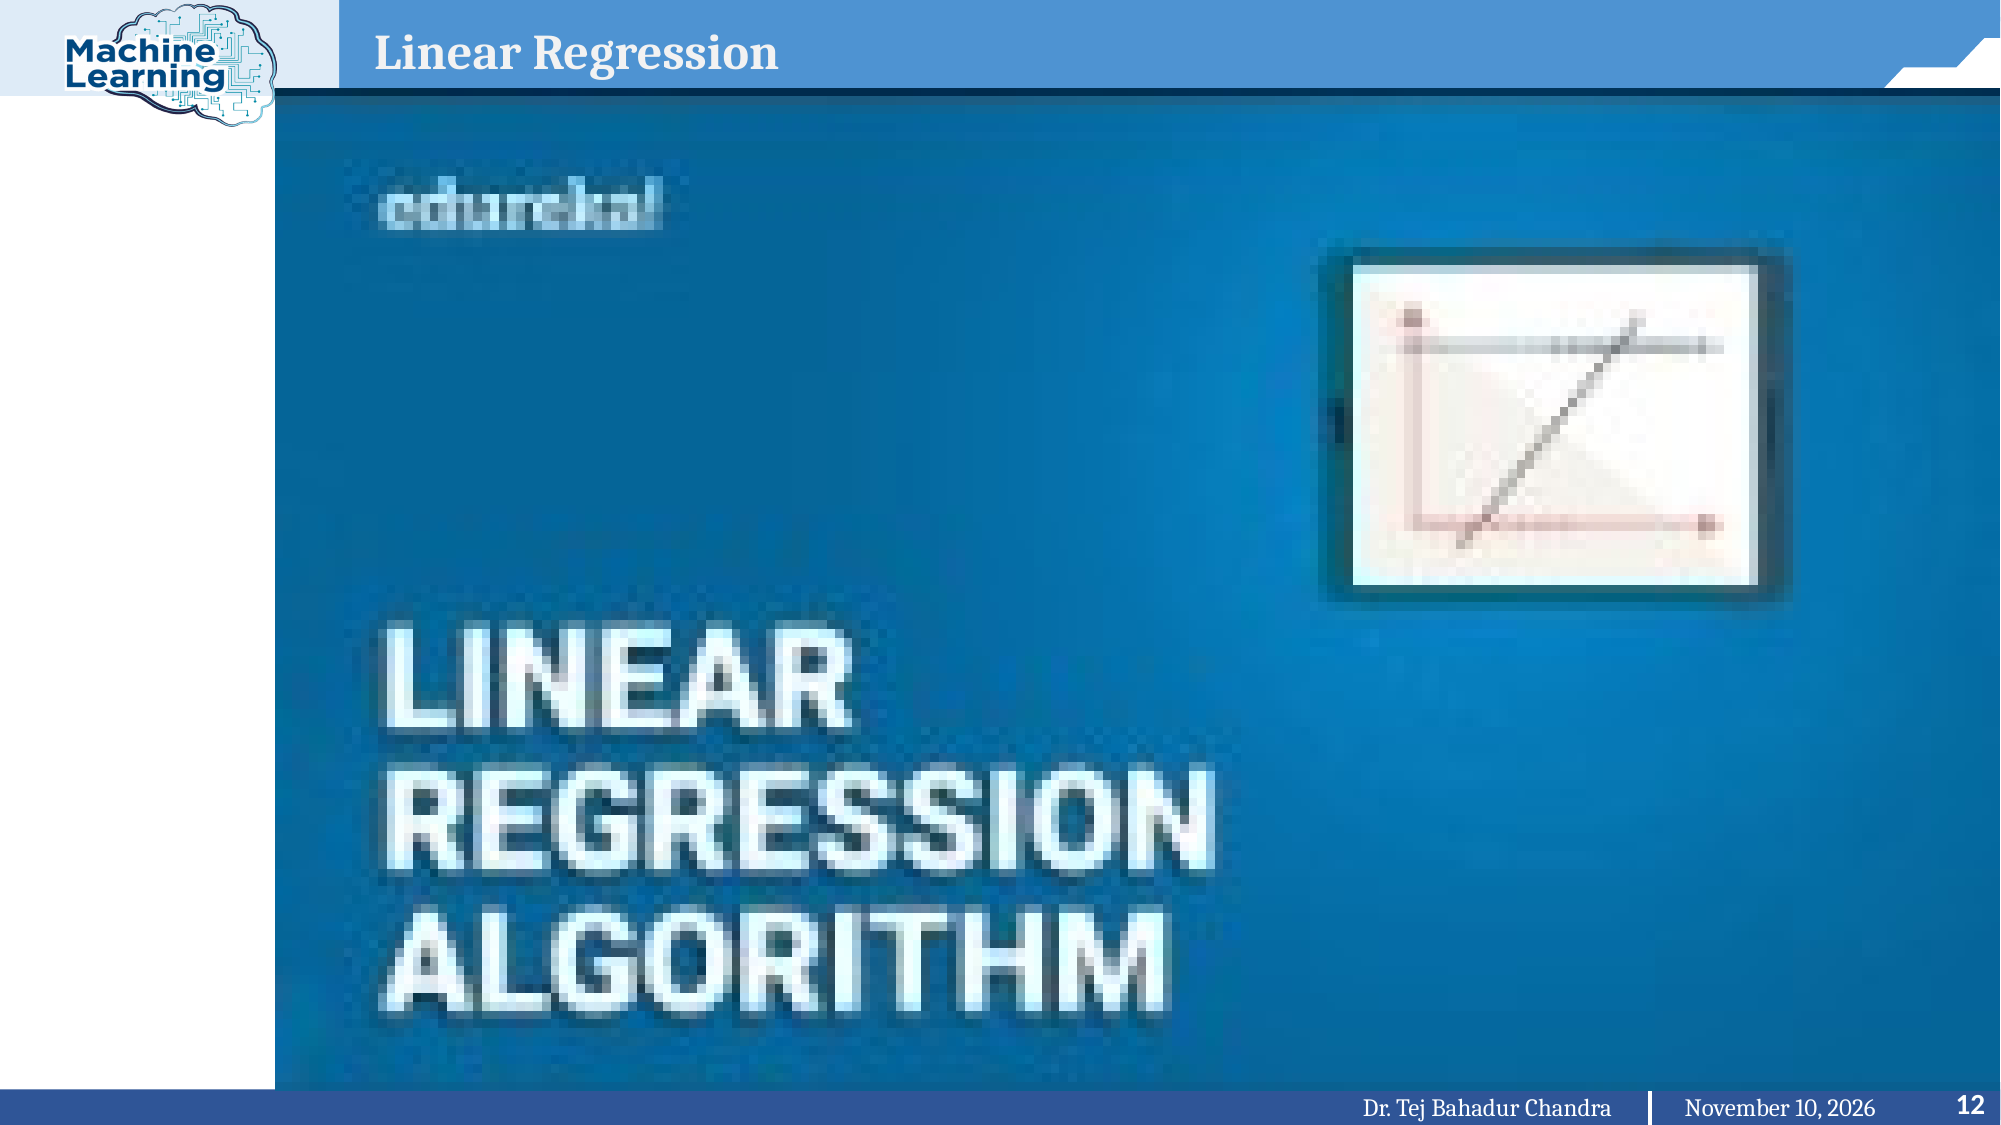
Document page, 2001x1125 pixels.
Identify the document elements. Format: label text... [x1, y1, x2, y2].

picture [64, 0, 290, 131]
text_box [274, 87, 2000, 1092]
text_box Linear Regression [359, 11, 1938, 87]
